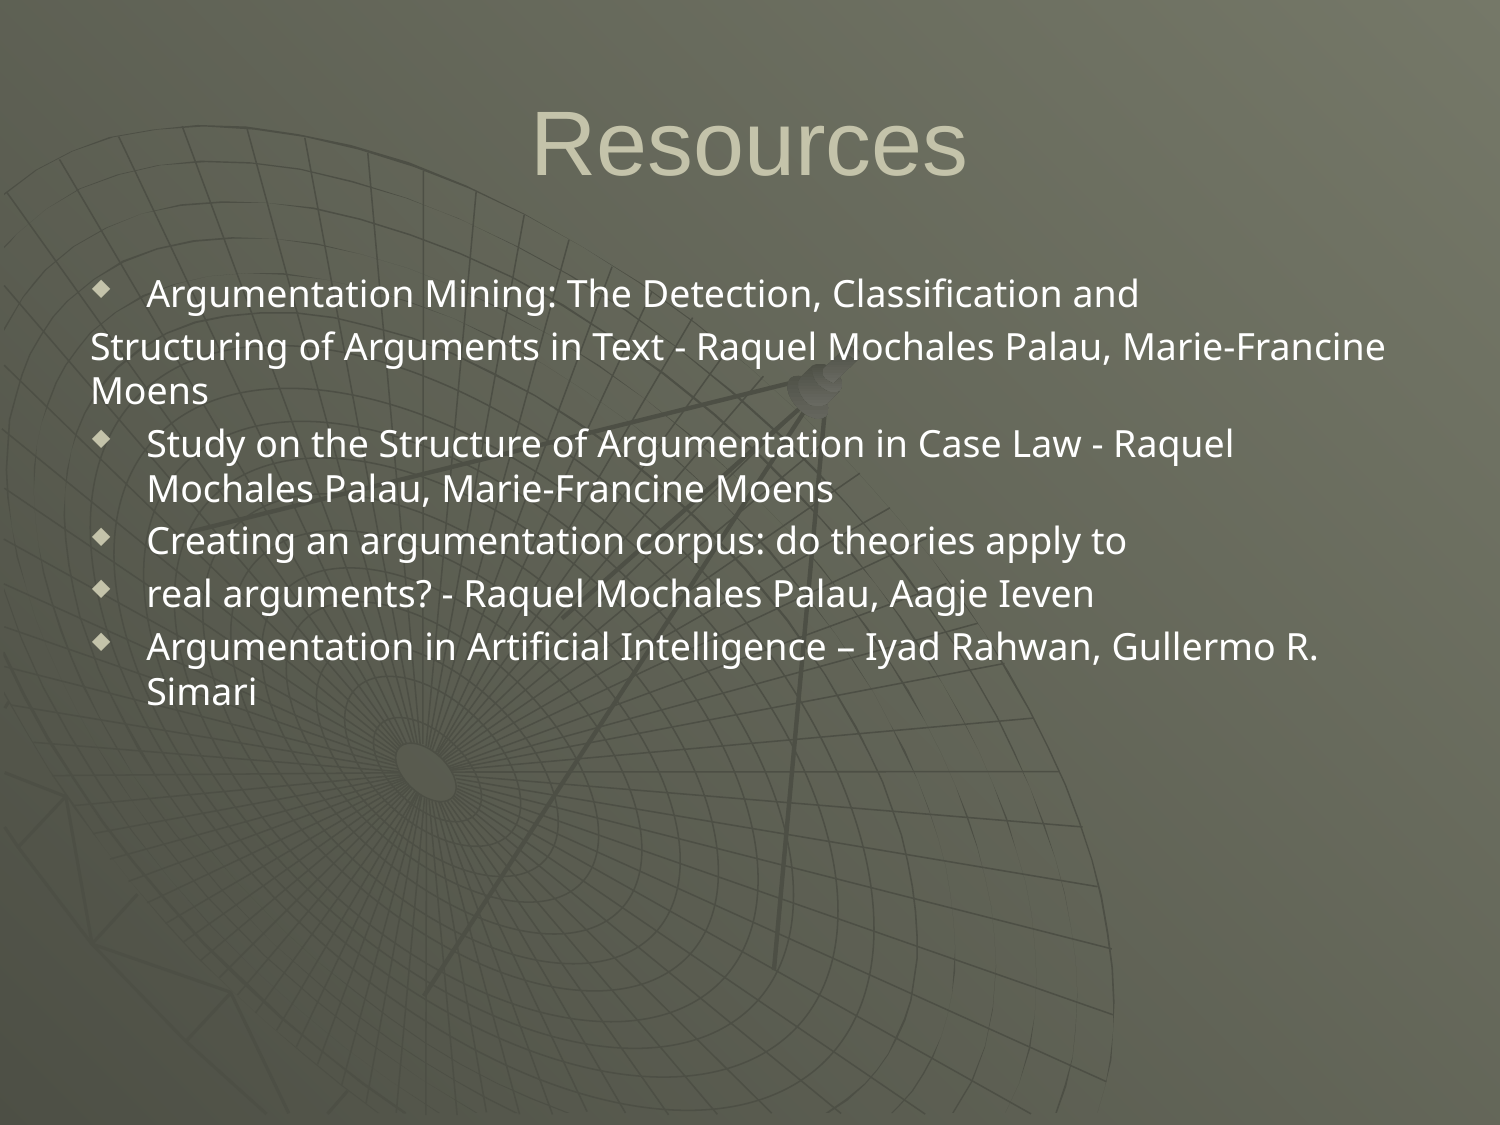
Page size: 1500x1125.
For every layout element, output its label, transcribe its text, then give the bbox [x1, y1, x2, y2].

title Resources [75, 45, 1425, 233]
list Argumentation Mining: The Detection, Classification and Structuring of Arguments in Text - Raquel Mochales Palau, Marie-Francine Moens Study on the Structure of Argumentation in Case Law - Raquel Mochales Palau, Marie-Francine Moens Creating an argumentation corpus: do theories apply to real arguments? - Raquel Mochales Palau, Aagje Ieven Argumentation in Artificial Intelligence – Iyad Rahwan, Gullermo R. Simari [75, 262, 1425, 1006]
